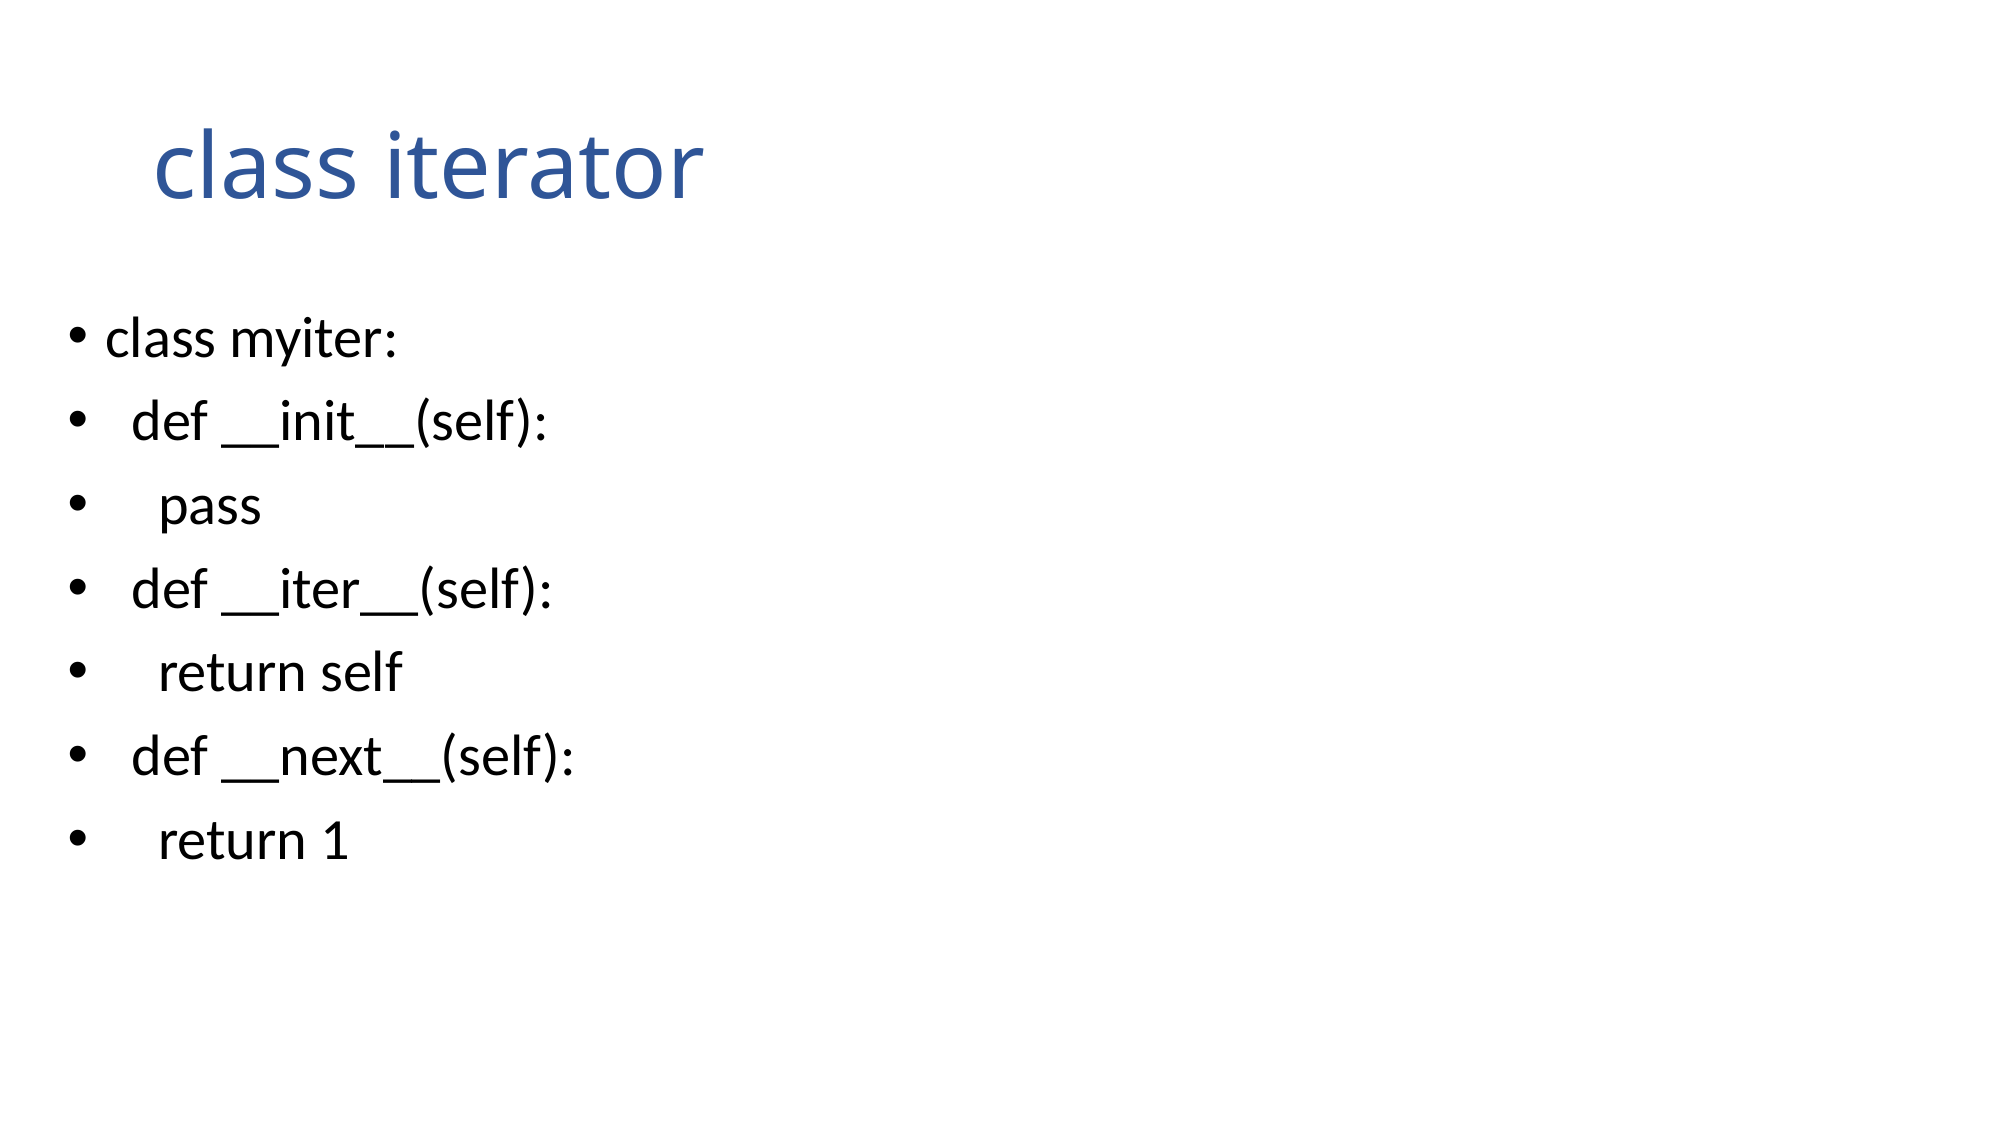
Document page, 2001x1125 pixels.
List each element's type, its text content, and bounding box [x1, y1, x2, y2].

title class iterator [137, 59, 1863, 278]
list class myiter: def __init__(self): pass def __iter__(self): return self def __next__(self): return 1 [52, 299, 1945, 1014]
